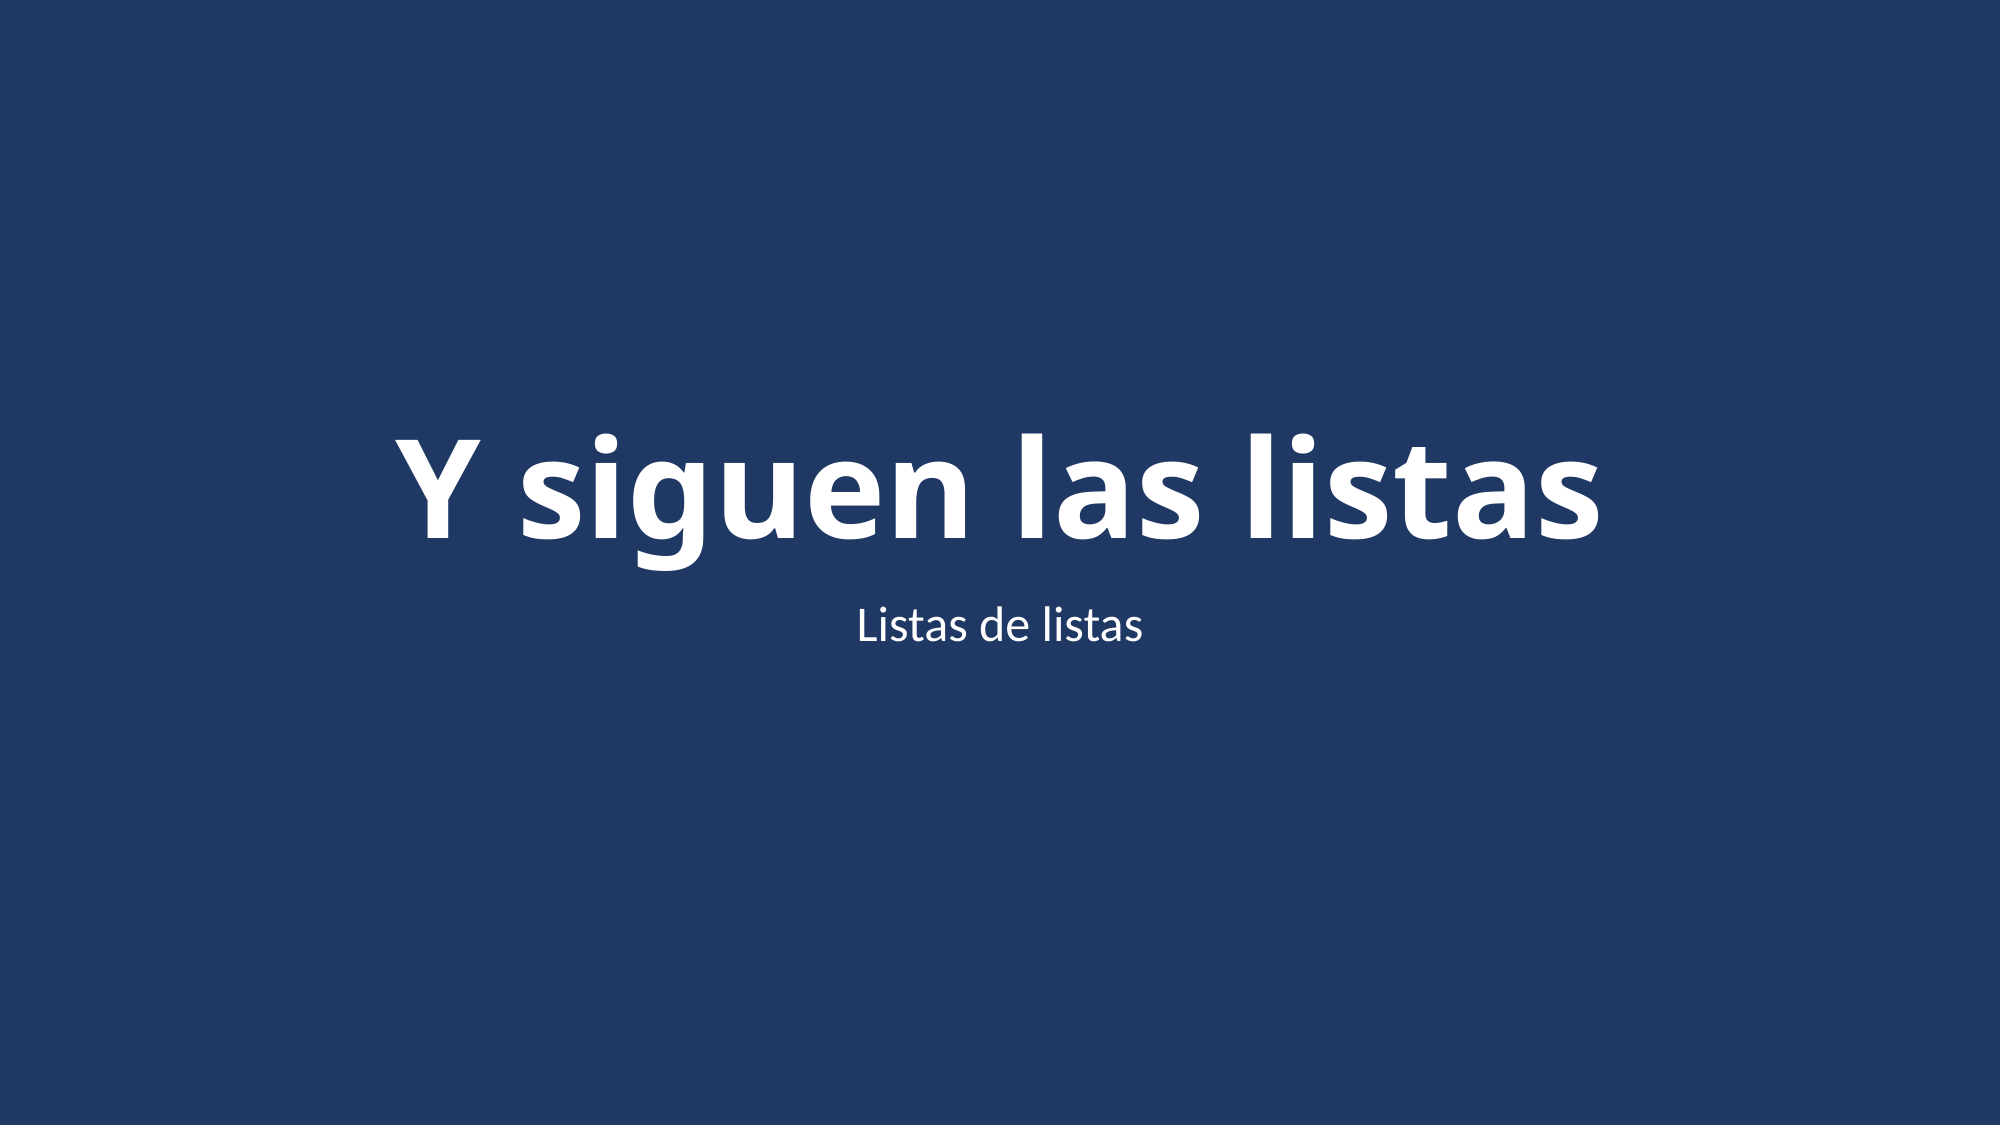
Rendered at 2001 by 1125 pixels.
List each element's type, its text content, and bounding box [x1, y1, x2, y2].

title Y siguen las listas [249, 184, 1750, 576]
subtitle Listas de listas [249, 590, 1750, 863]
